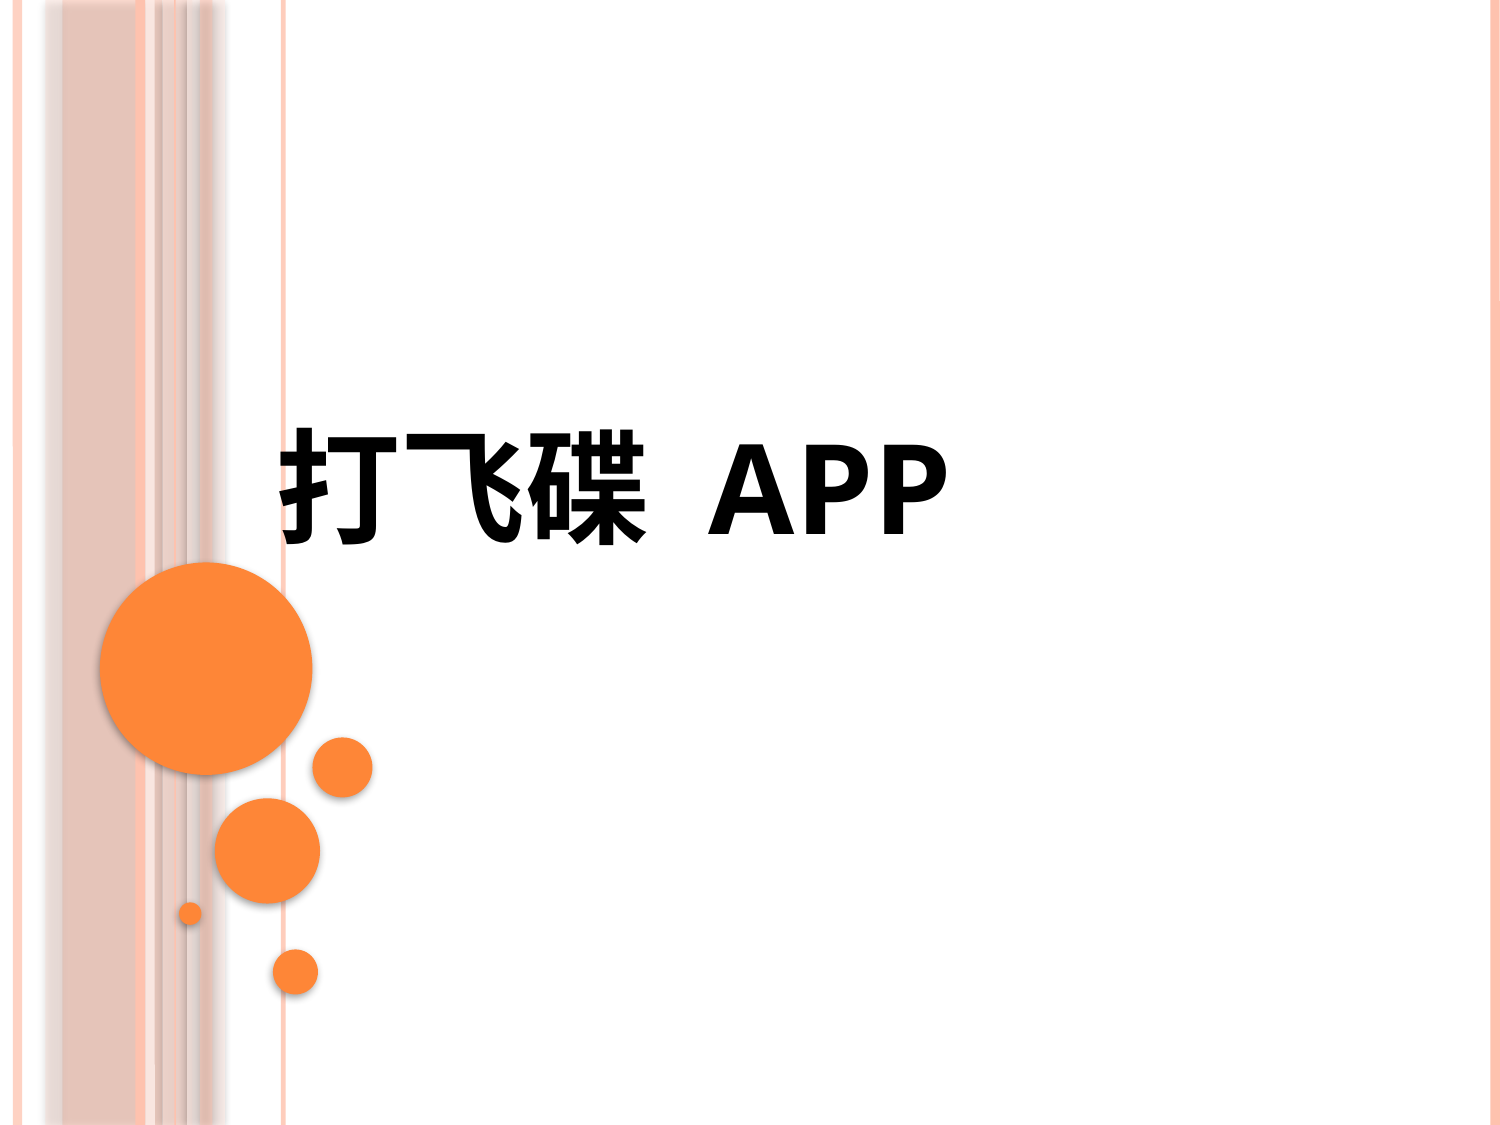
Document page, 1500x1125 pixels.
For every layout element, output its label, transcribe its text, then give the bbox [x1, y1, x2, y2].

title 打飞碟 APP [260, 432, 1500, 568]
